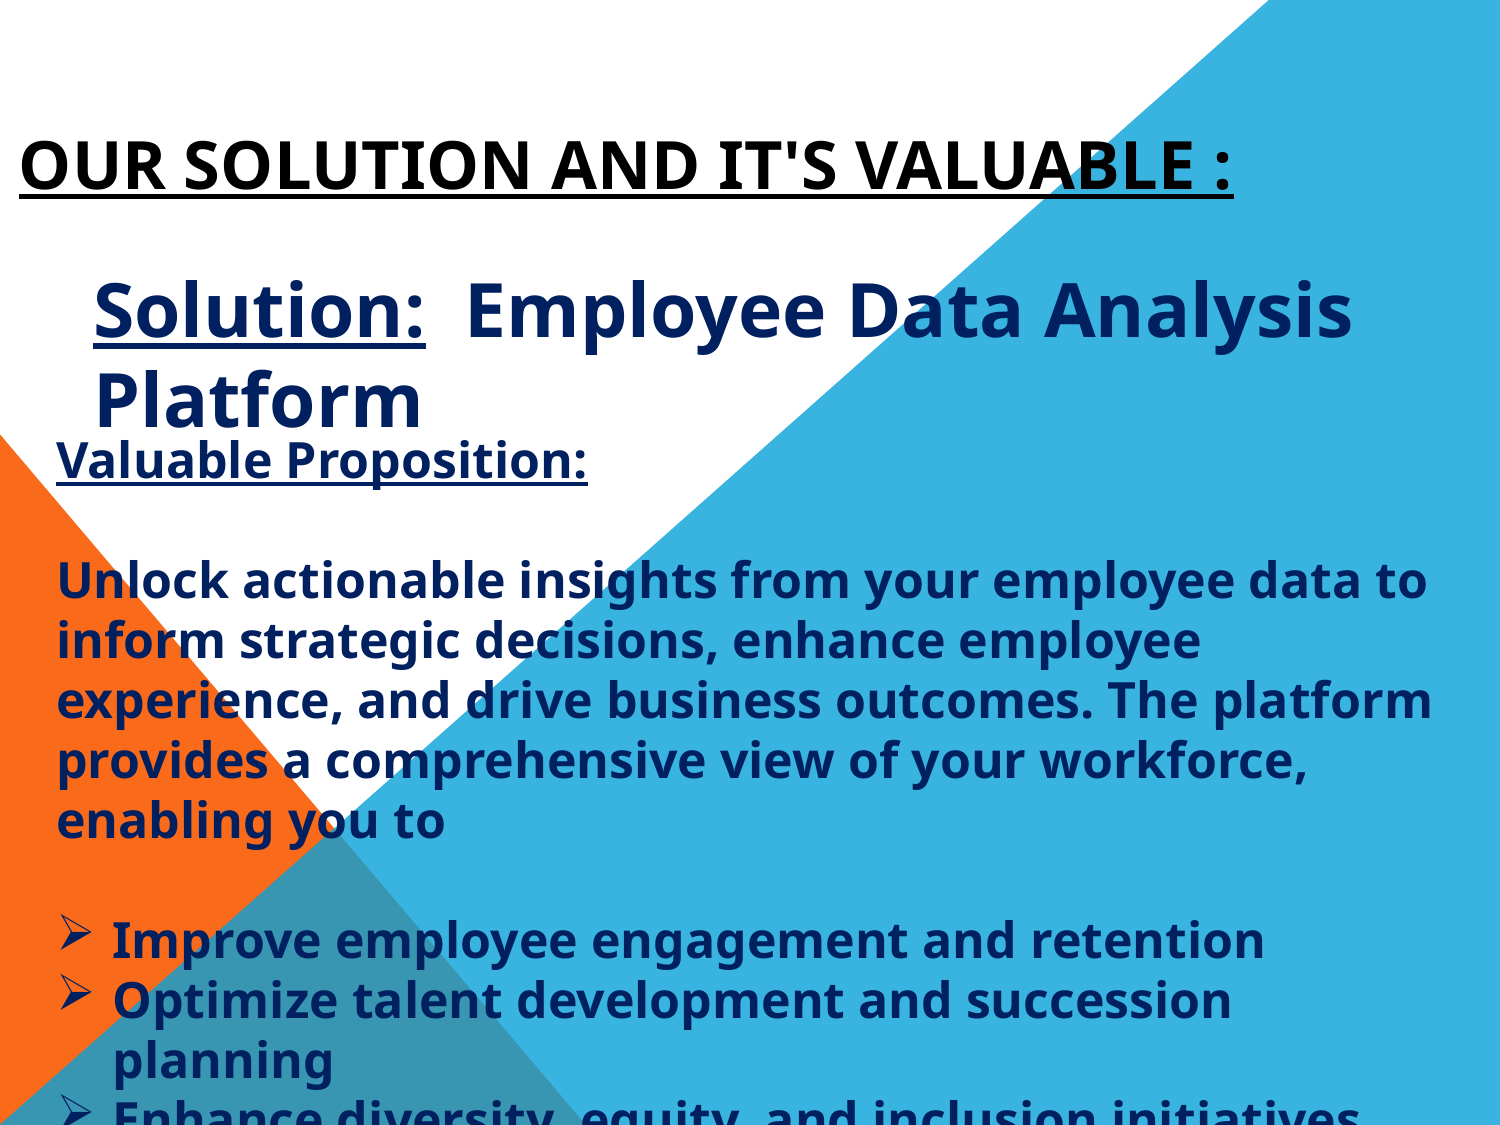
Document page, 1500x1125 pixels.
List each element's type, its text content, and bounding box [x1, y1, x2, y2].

text_box Valuable Proposition: Unlock actionable insights from your employee data to inform strategic decisions, enhance employee experience, and drive business outcomes. The platform provides a comprehensive view of your workforce, enabling you to Improve employee engagement and retention Optimize talent development and succession planning Enhance diversity, equity, and inclusion initiatives Boost business revenue growth [41, 420, 1471, 1125]
text_box Solution: Employee Data Analysis Platform [78, 255, 1500, 451]
title Our Solution and it's valuable : [0, 12, 1500, 203]
